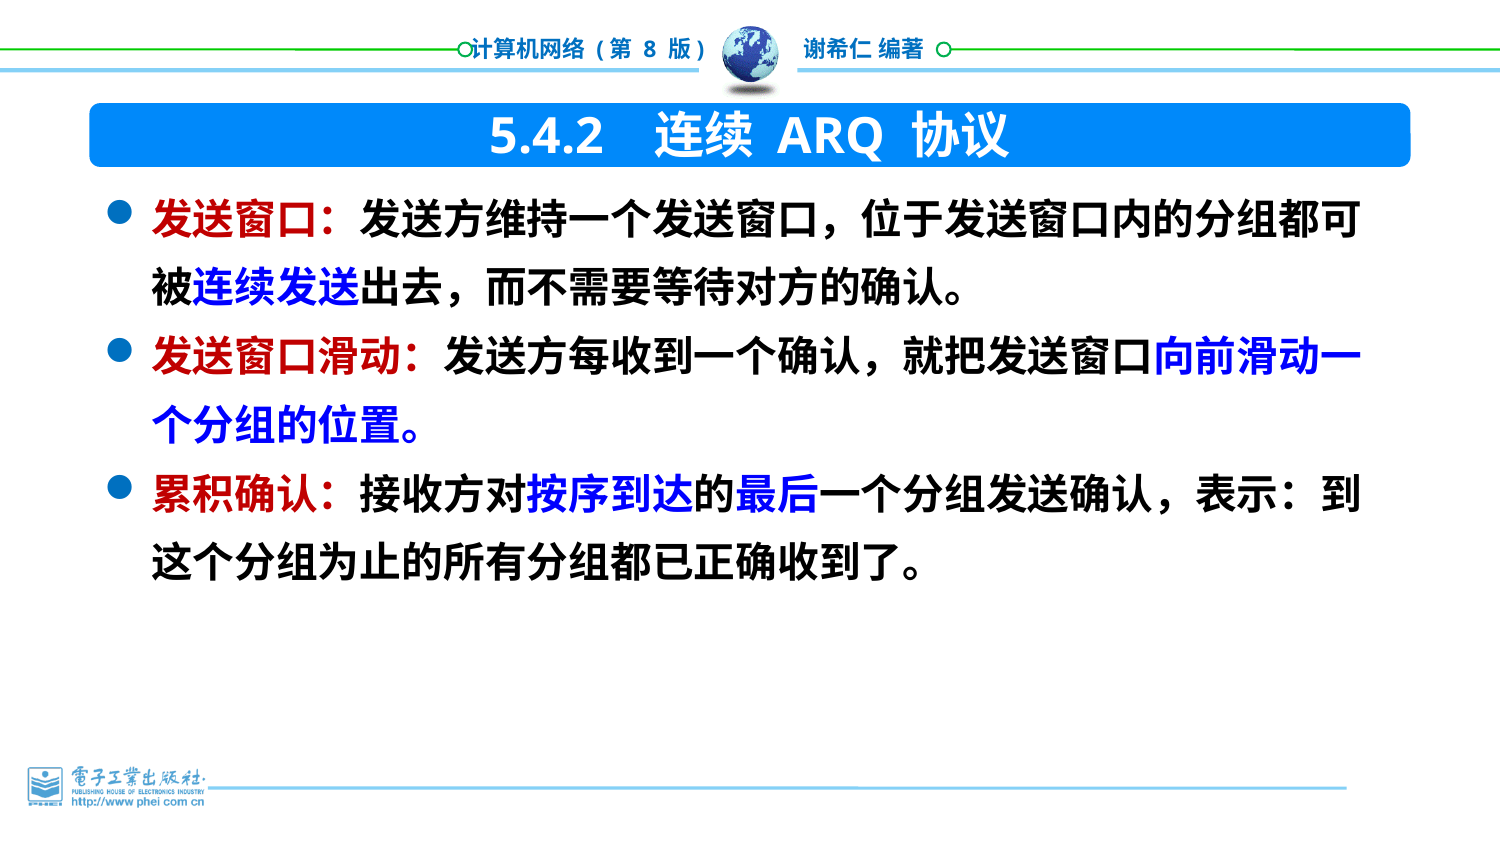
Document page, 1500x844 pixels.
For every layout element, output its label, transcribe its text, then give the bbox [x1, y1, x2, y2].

picture [23, 764, 208, 809]
text_box 5.4.2 连续 ARQ 协议 [474, 96, 1025, 166]
picture [720, 24, 780, 96]
text_box [89, 103, 474, 166]
text_box 发送窗口：发送方维持一个发送窗口，位于发送窗口内的分组都可被连续发送出去，而不需要等待对方的确认。 发送窗口滑动：发送方每收到一个确认，就把发送窗口向前滑动一个分组的位置。 累积确认：接收方对按序到达的最后一个分组发送确认，表示：到这个分组为止的所有分组都已正确收到了。 [89, 166, 1411, 594]
text_box [1025, 103, 1411, 166]
